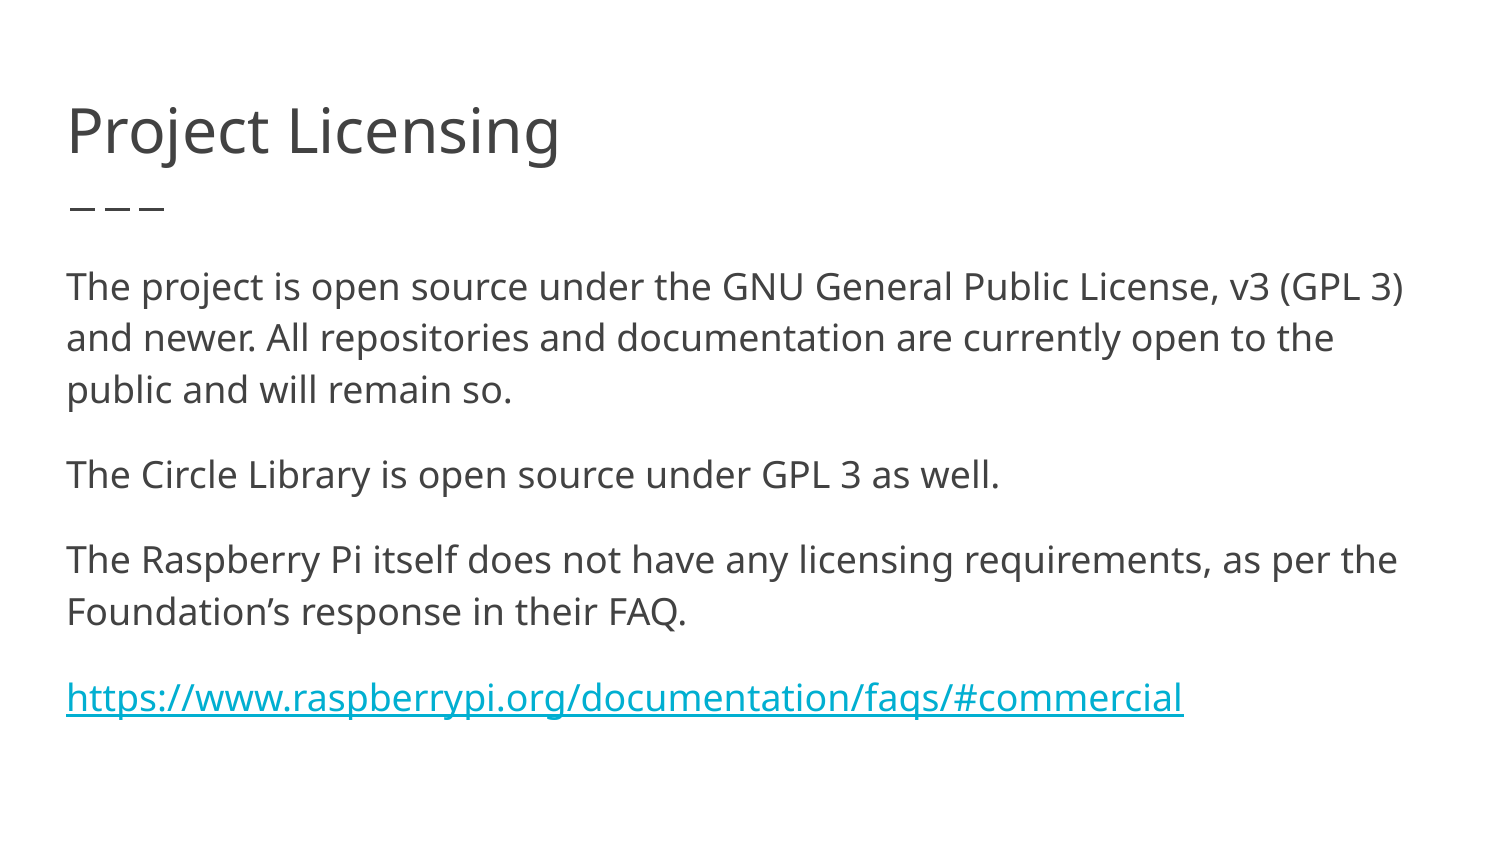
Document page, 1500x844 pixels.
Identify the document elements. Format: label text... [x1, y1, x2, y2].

title Project Licensing [51, 61, 1449, 182]
list The project is open source under the GNU General Public License, v3 (GPL 3) and newer. All repositories and documentation are currently open to the public and will remain so. The Circle Library is open source under GPL 3 as well. The Raspberry Pi itself does not have any licensing requirements, as per the Foundation’s response in their FAQ. https://www.raspberrypi.org/documentation/faqs/#commercial [51, 240, 1449, 750]
